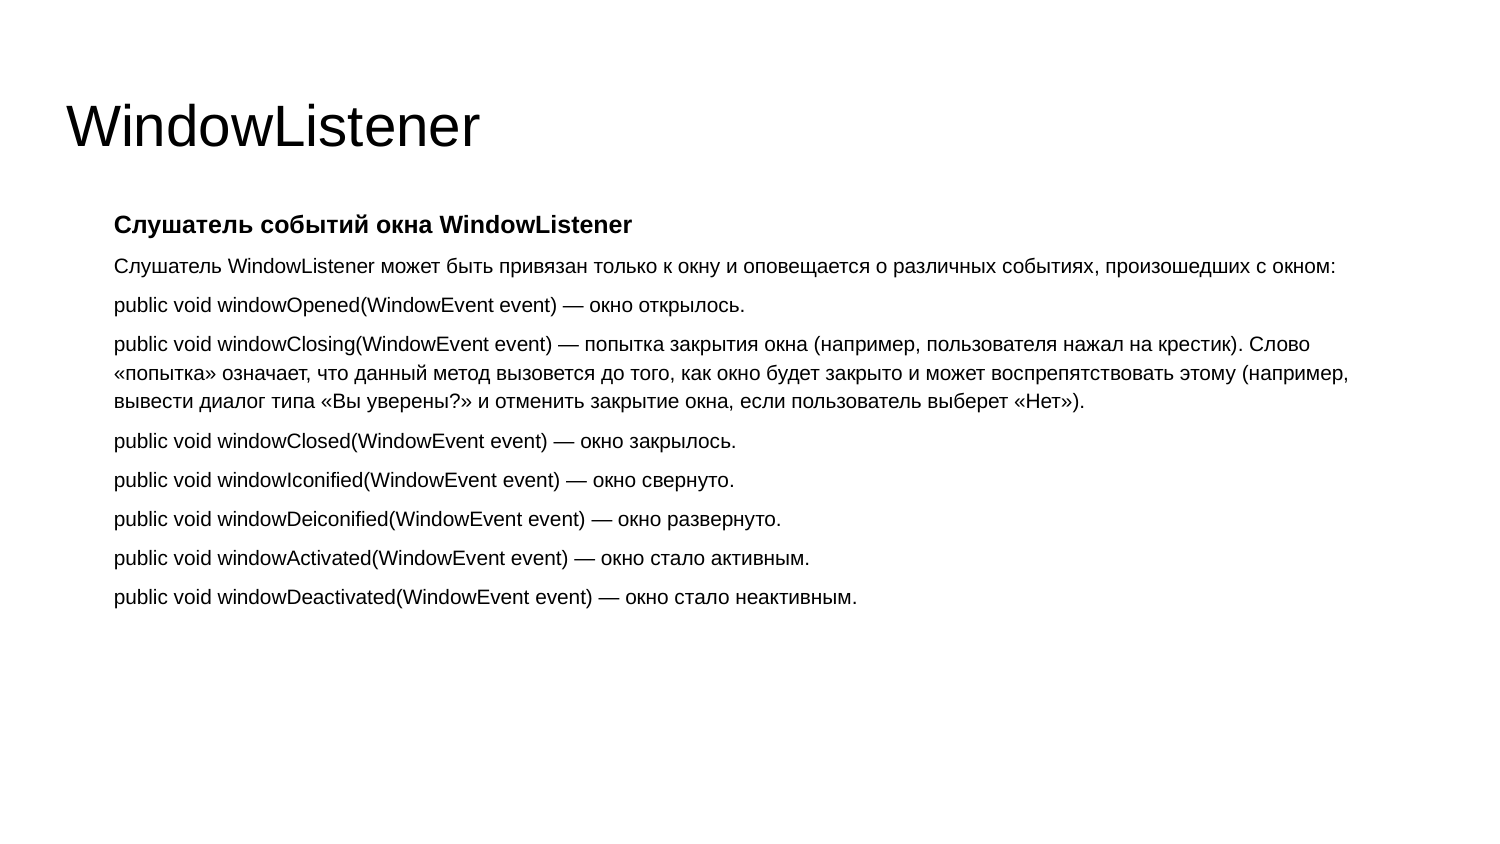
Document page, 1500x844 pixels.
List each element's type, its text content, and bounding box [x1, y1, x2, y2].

title WindowListener [51, 72, 1449, 167]
list Слушатель событий окна WindowListener Слушатель WindowListener может быть привязан только к окну и оповещается о различных событиях, произошедших с окном: public void windowOpened(WindowEvent event) — окно открылось. public void windowClosing(WindowEvent event) — попытка закрытия окна (например, пользователя нажал на крестик). Слово «попытка» означает, что данный метод вызовется до того, как окно будет закрыто и может воспрепятствовать этому (например, вывести диалог типа «Вы уверены?» и отменить закрытие окна, если пользователь выберет «Нет»). public void windowClosed(WindowEvent event) — окно закрылось. public void windowIconified(WindowEvent event) — окно свернуто. public void windowDeiconified(WindowEvent event) — окно развернуто. public void windowActivated(WindowEvent event) — окно стало активным. public void windowDeactivated(WindowEvent event) — окно стало неактивным. [51, 189, 1449, 750]
